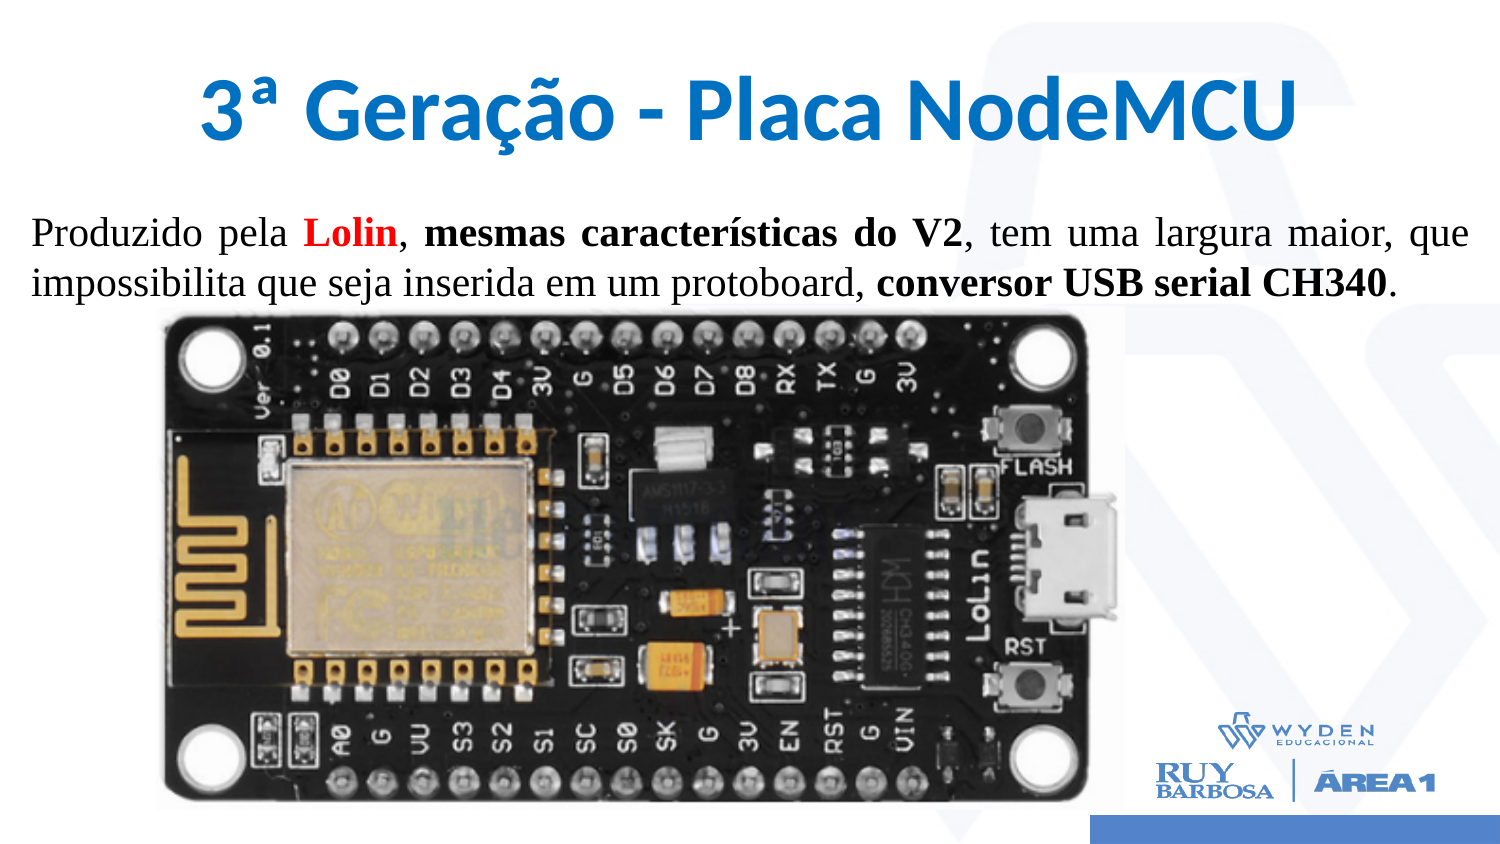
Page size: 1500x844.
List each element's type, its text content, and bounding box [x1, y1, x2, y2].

list Produzido pela Lolin, mesmas características do V2, tem uma largura maior, que impossibilita que seja inserida em um protoboard, conversor USB serial CH340. [22, 196, 1479, 811]
title 3ª Geração - Placa NodeMCU [74, 33, 1426, 175]
picture [0, 0, 1500, 844]
